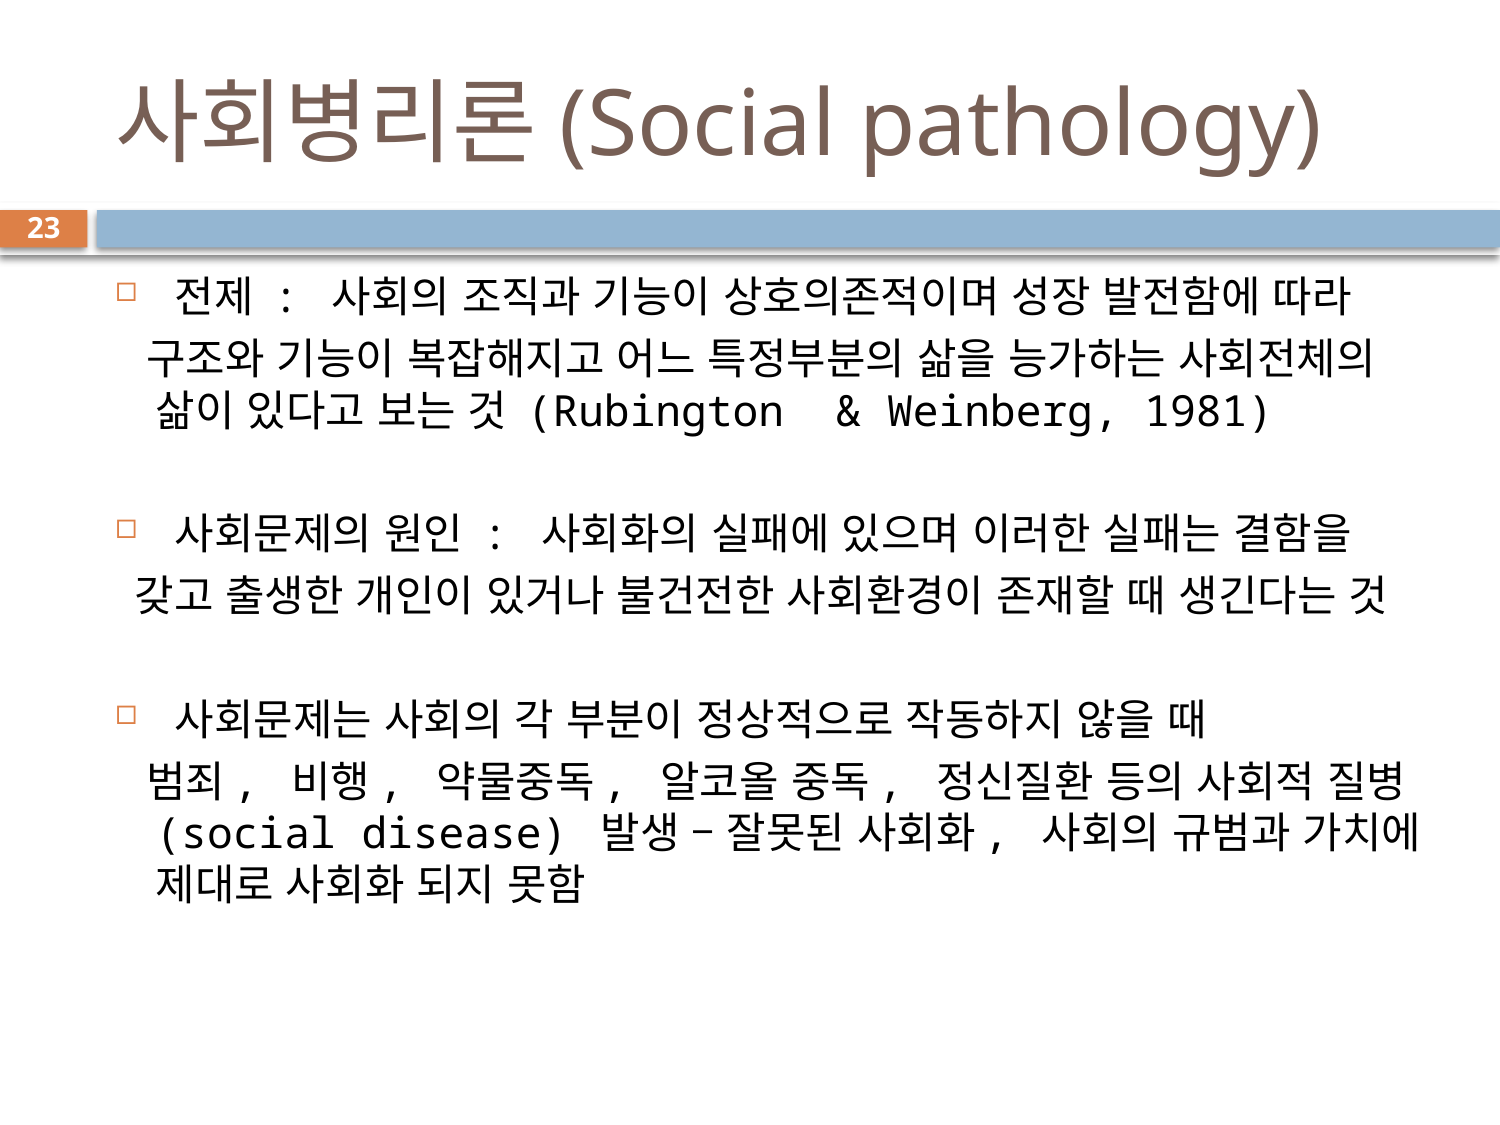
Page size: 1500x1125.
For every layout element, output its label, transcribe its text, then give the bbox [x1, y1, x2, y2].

title 사회병리론(Social pathology) [100, 37, 1438, 200]
slide_number 23 [0, 208, 88, 249]
list 전제 : 사회의 조직과 기능이 상호의존적이며 성장 발전함에 따라 구조와 기능이 복잡해지고 어느 특정부분의 삶을 능가하는 사회전체의 삶이 있다고 보는 것 (Rubington & Weinberg, 1981) 사회문제의 원인 : 사회화의 실패에 있으며 이러한 실패는 결함을 갖고 출생한 개인이 있거나 불건전한 사회환경이 존재할 때 생긴다는 것 사회문제는 사회의 각 부분이 정상적으로 작동하지 않을 때 범죄, 비행, 약물중독, 알코올 중독, 정신질환 등의 사회적 질병(social disease) 발생 – 잘못된 사회화, 사회의 규범과 가치에 제대로 사회화 되지 못함 [100, 262, 1438, 1059]
